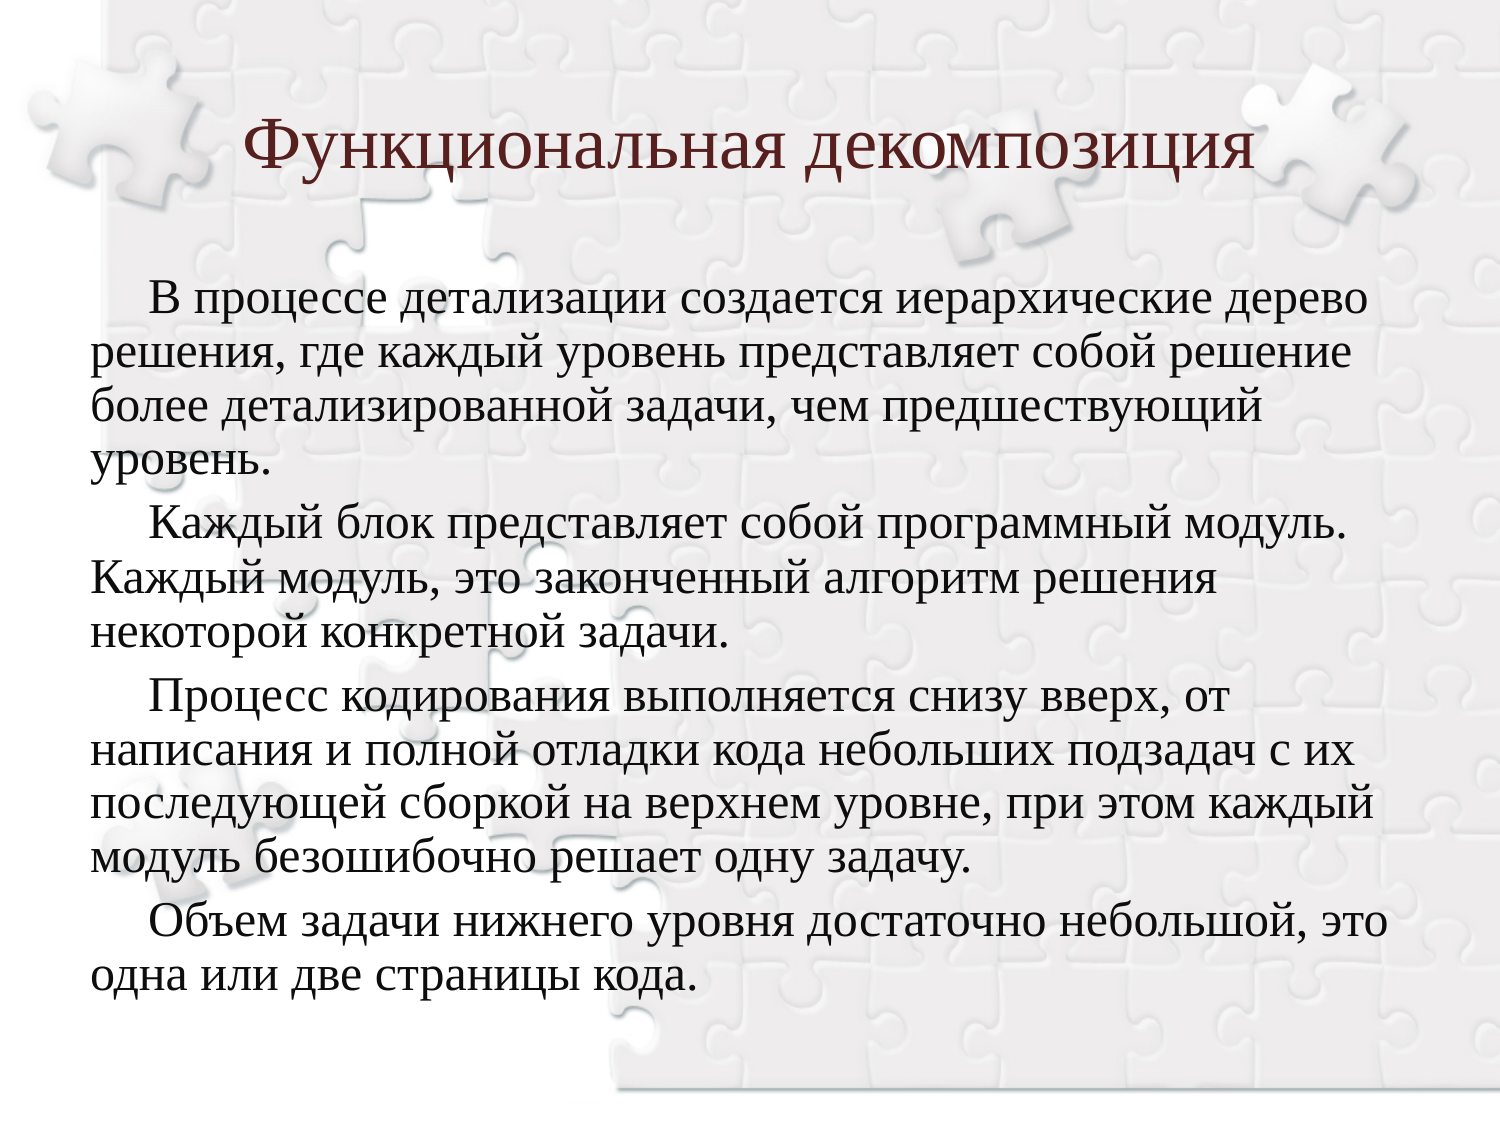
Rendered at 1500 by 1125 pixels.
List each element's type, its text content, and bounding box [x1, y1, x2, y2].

title Функциональная декомпозиция [75, 45, 1425, 233]
list В процессе детализации создается иерархические дерево решения, где каждый уровень представляет собой решение более детализированной задачи, чем предшествующий уровень. Каждый блок представляет собой программный модуль. Каждый модуль, это законченный алгоритм решения некоторой конкретной задачи. Процесс кодирования выполняется снизу вверх, от написания и полной отладки кода небольших подзадач с их последующей сборкой на верхнем уровне, при этом каждый модуль безошибочно решает одну задачу. Объем задачи нижнего уровня достаточно небольшой, это одна или две страницы кода. [75, 262, 1447, 1094]
picture [0, 0, 1500, 1125]
